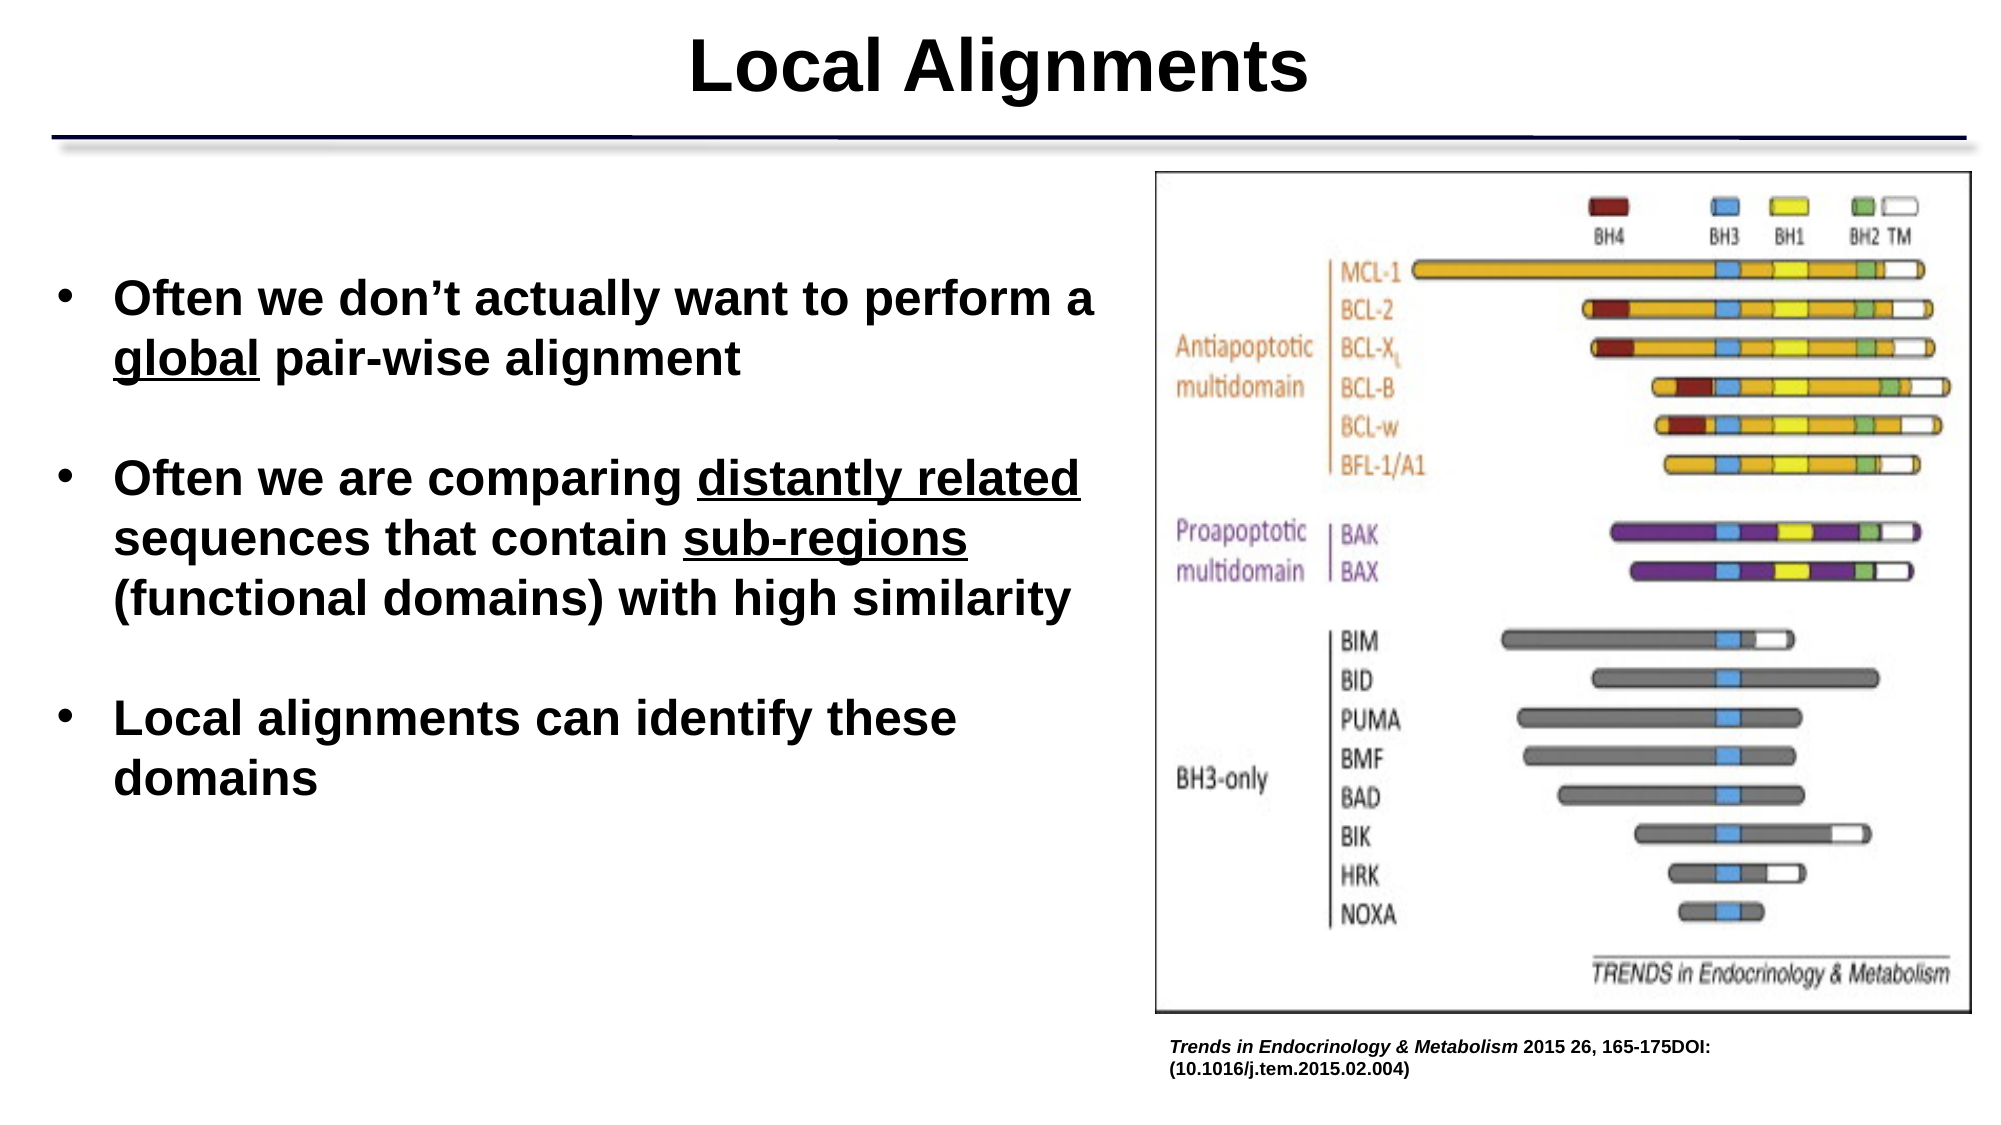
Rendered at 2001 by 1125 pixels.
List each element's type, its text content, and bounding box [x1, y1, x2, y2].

text_box Local Alignments [674, 9, 1326, 114]
picture [1155, 170, 1972, 1014]
text_box Often we don’t actually want to perform a global pair-wise alignment Often we are comparing distantly related sequences that contain sub-regions (functional domains) with high similarity Local alignments can identify these domains [41, 258, 1150, 813]
text_box Trends in Endocrinology & Metabolism 2015 26, 165-175DOI: (10.1016/j.tem.2015.02.004) [1154, 1027, 1971, 1090]
